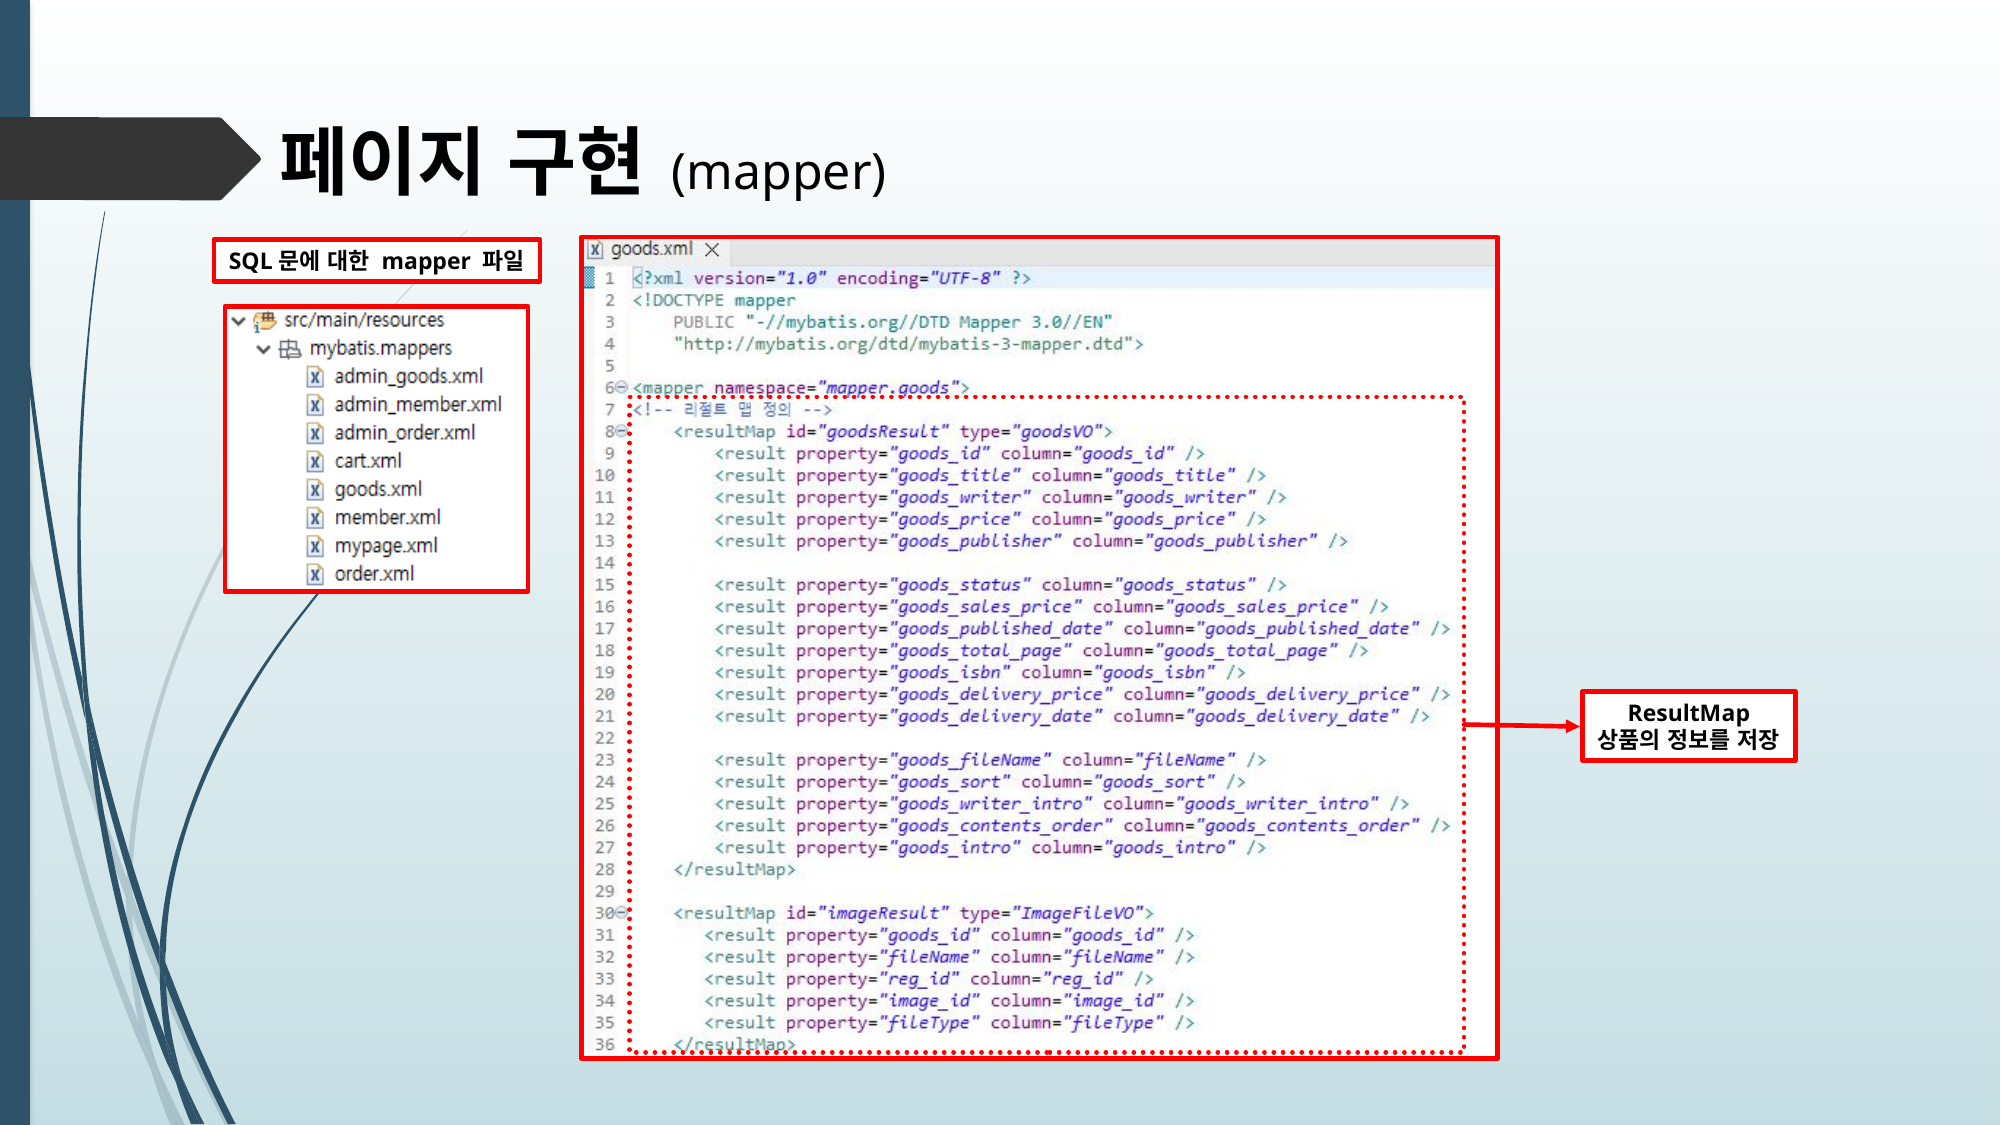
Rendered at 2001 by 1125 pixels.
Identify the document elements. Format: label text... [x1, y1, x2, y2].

text_box 페이지 구현 (mapper) [265, 107, 903, 212]
picture [227, 308, 526, 590]
text_box SQL문에 대한 mapper 파일 [213, 238, 541, 283]
picture [583, 239, 1496, 1057]
text_box ResultMap 상품의 정보를 저장 [1582, 691, 1796, 761]
